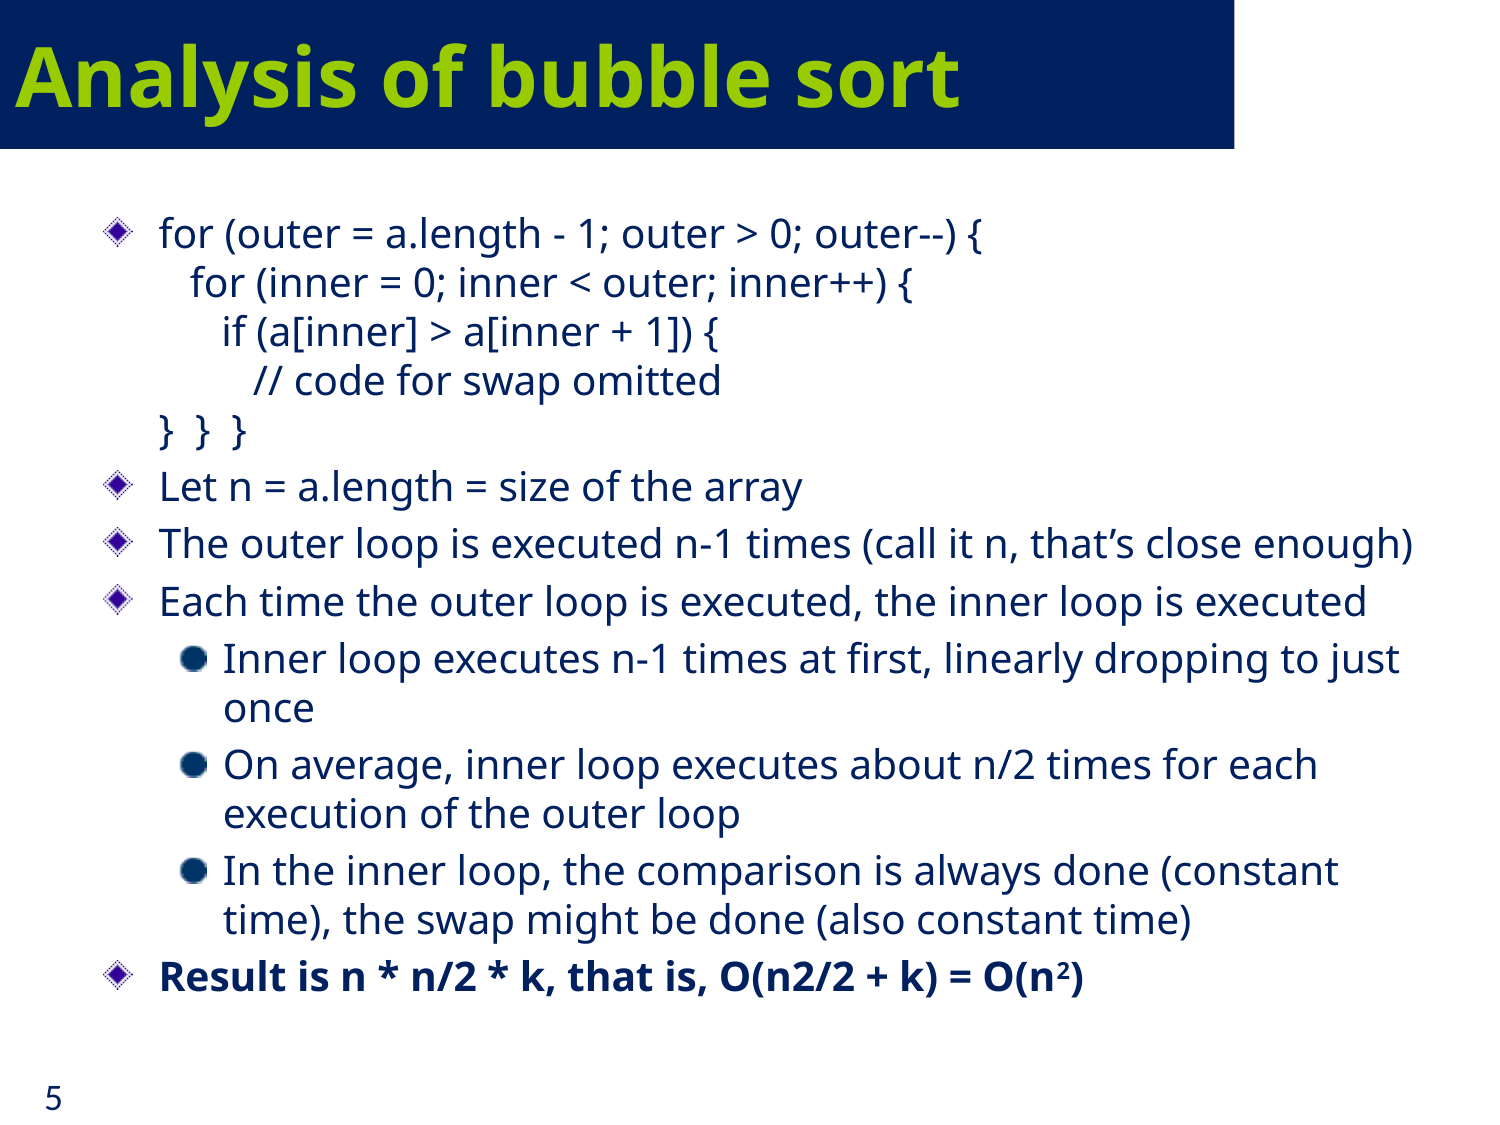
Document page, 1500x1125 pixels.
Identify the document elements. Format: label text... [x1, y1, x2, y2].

picture [176, 854, 207, 884]
slide_number 5 [29, 1065, 124, 1125]
picture [103, 217, 133, 247]
picture [176, 642, 207, 672]
picture [103, 527, 133, 557]
picture [103, 584, 133, 615]
picture [176, 748, 207, 778]
picture [103, 470, 133, 500]
picture [103, 960, 133, 990]
title Analysis of bubble sort [0, 0, 1235, 149]
list for (outer = a.length - 1; outer > 0; outer--) { for (inner = 0; inner < outer; inner++) { if (a[inner] > a[inner + 1]) { // code for swap omitted } } } Let n = a.length = size of the array The outer loop is executed n-1 times (call it n, that’s close enough) Each time the outer loop is executed, the inner loop is executed Inner loop executes n-1 times at first, linearly dropping to just once On average, inner loop executes about n/2 times for each execution of the outer loop In the inner loop, the comparison is always done (constant time), the swap might be done (also constant time) Result is n * n/2 * k, that is, O(n2/2 + k) = O(n2) [88, 200, 1439, 1025]
